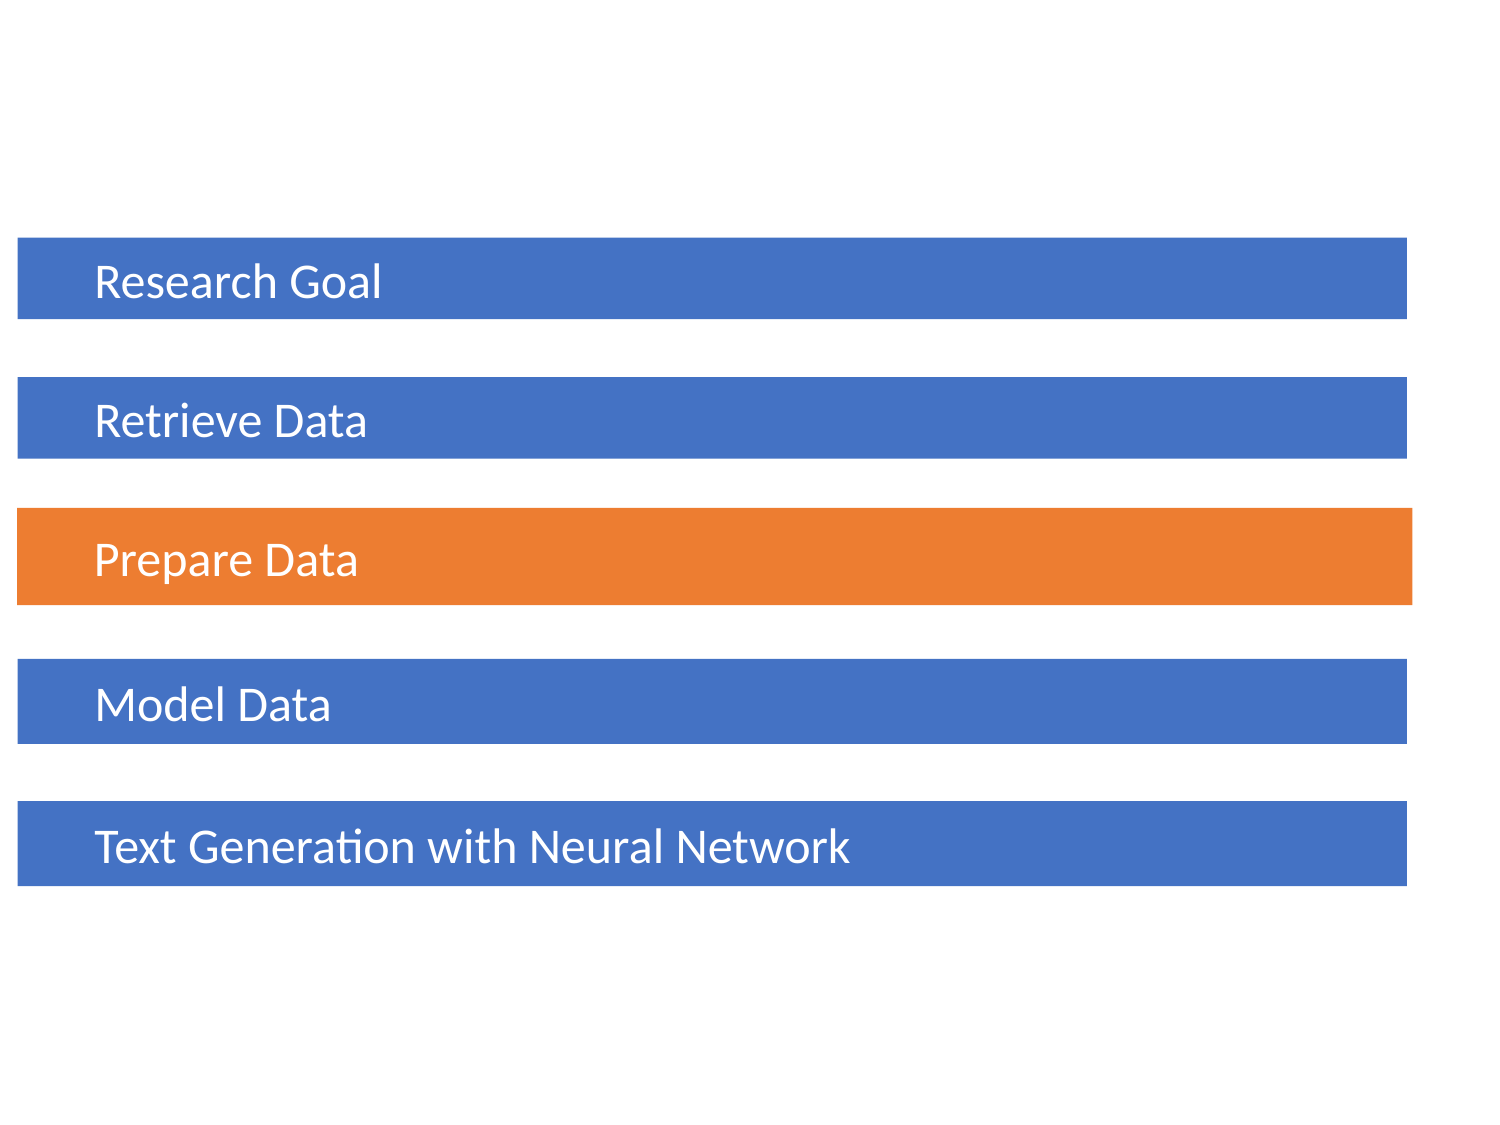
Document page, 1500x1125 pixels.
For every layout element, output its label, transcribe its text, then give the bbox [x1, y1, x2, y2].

text_box Prepare Data [16, 507, 1413, 606]
